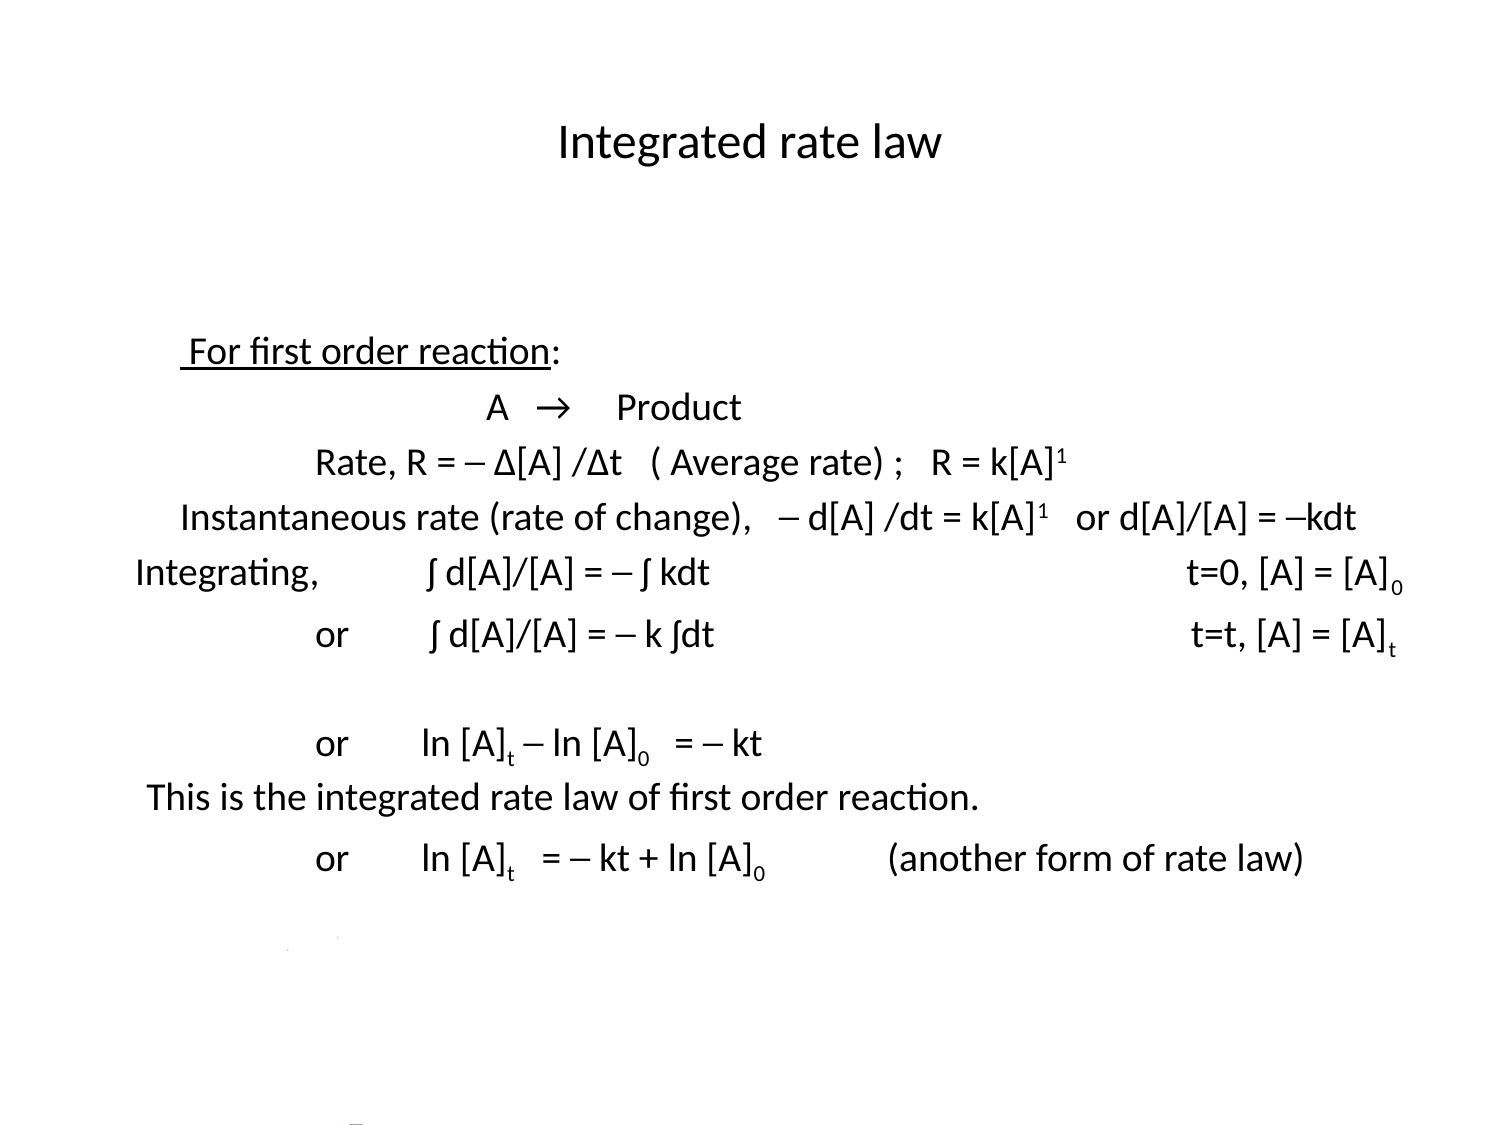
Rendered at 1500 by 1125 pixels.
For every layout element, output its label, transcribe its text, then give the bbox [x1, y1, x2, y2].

title Integrated rate law [75, 45, 1425, 233]
list For first order reaction: A → Product Rate, R = ─ ∆[A] /∆t ( Average rate) ; R = k[A]1 Instantaneous rate (rate of change), ─ d[A] /dt = k[A]1 or d[A]/[A] = ─kdt Integrating, ʃ d[A]/[A] = ─ ʃ kdt t=0, [A] = [A]0 or ʃ d[A]/[A] = ─ k ʃdt t=t, [A] = [A]t or ln [A]t ─ ln [A]0 = ─ kt This is the integrated rate law of first order reaction. or ln [A]t = ─ kt + ln [A]0 (another form of rate law) [75, 262, 1425, 1075]
